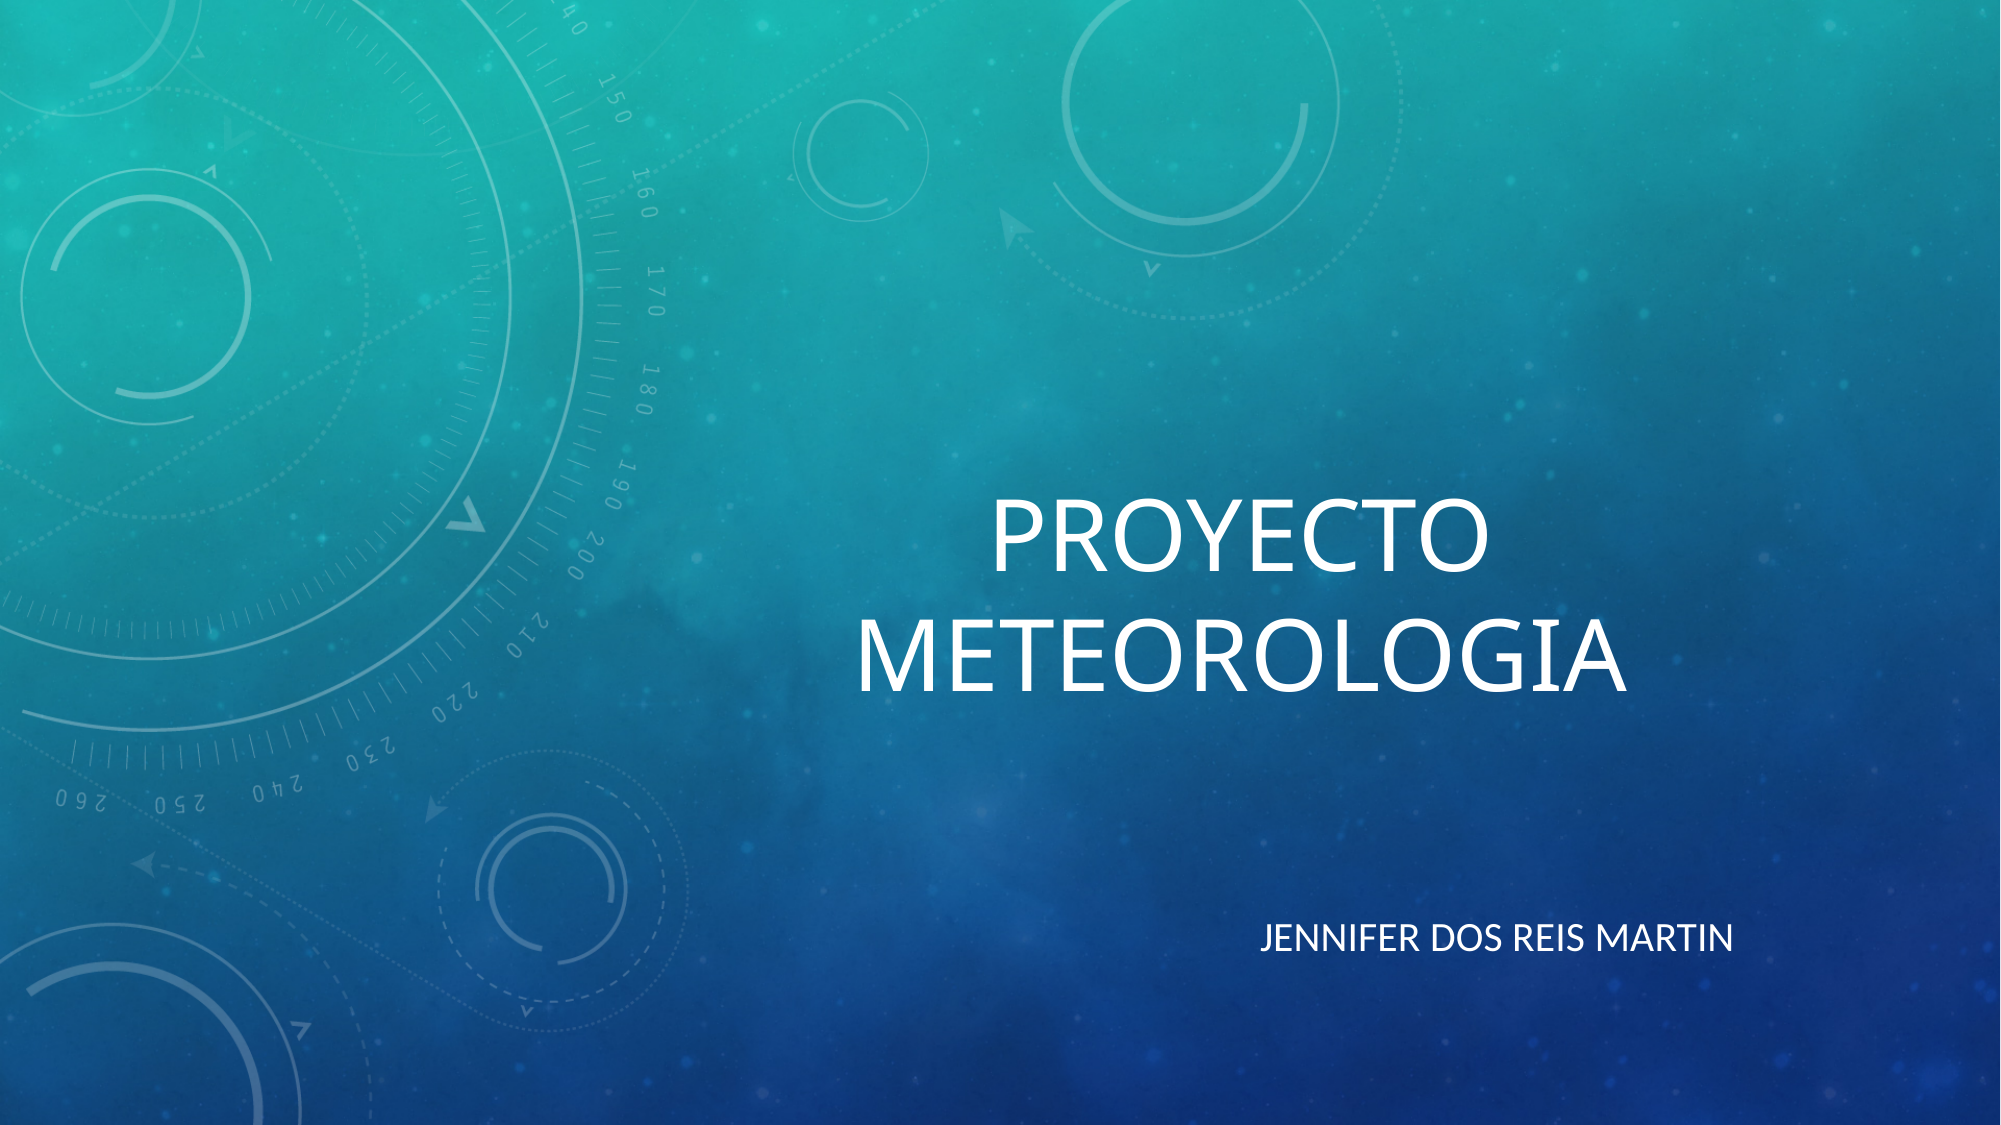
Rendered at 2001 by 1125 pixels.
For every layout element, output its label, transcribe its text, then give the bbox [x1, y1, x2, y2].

picture [0, 0, 2001, 1125]
subtitle Jennifer dos reis MARTIN [307, 902, 1750, 987]
title PROYECTO METEOROLOGIA [650, 322, 1831, 720]
